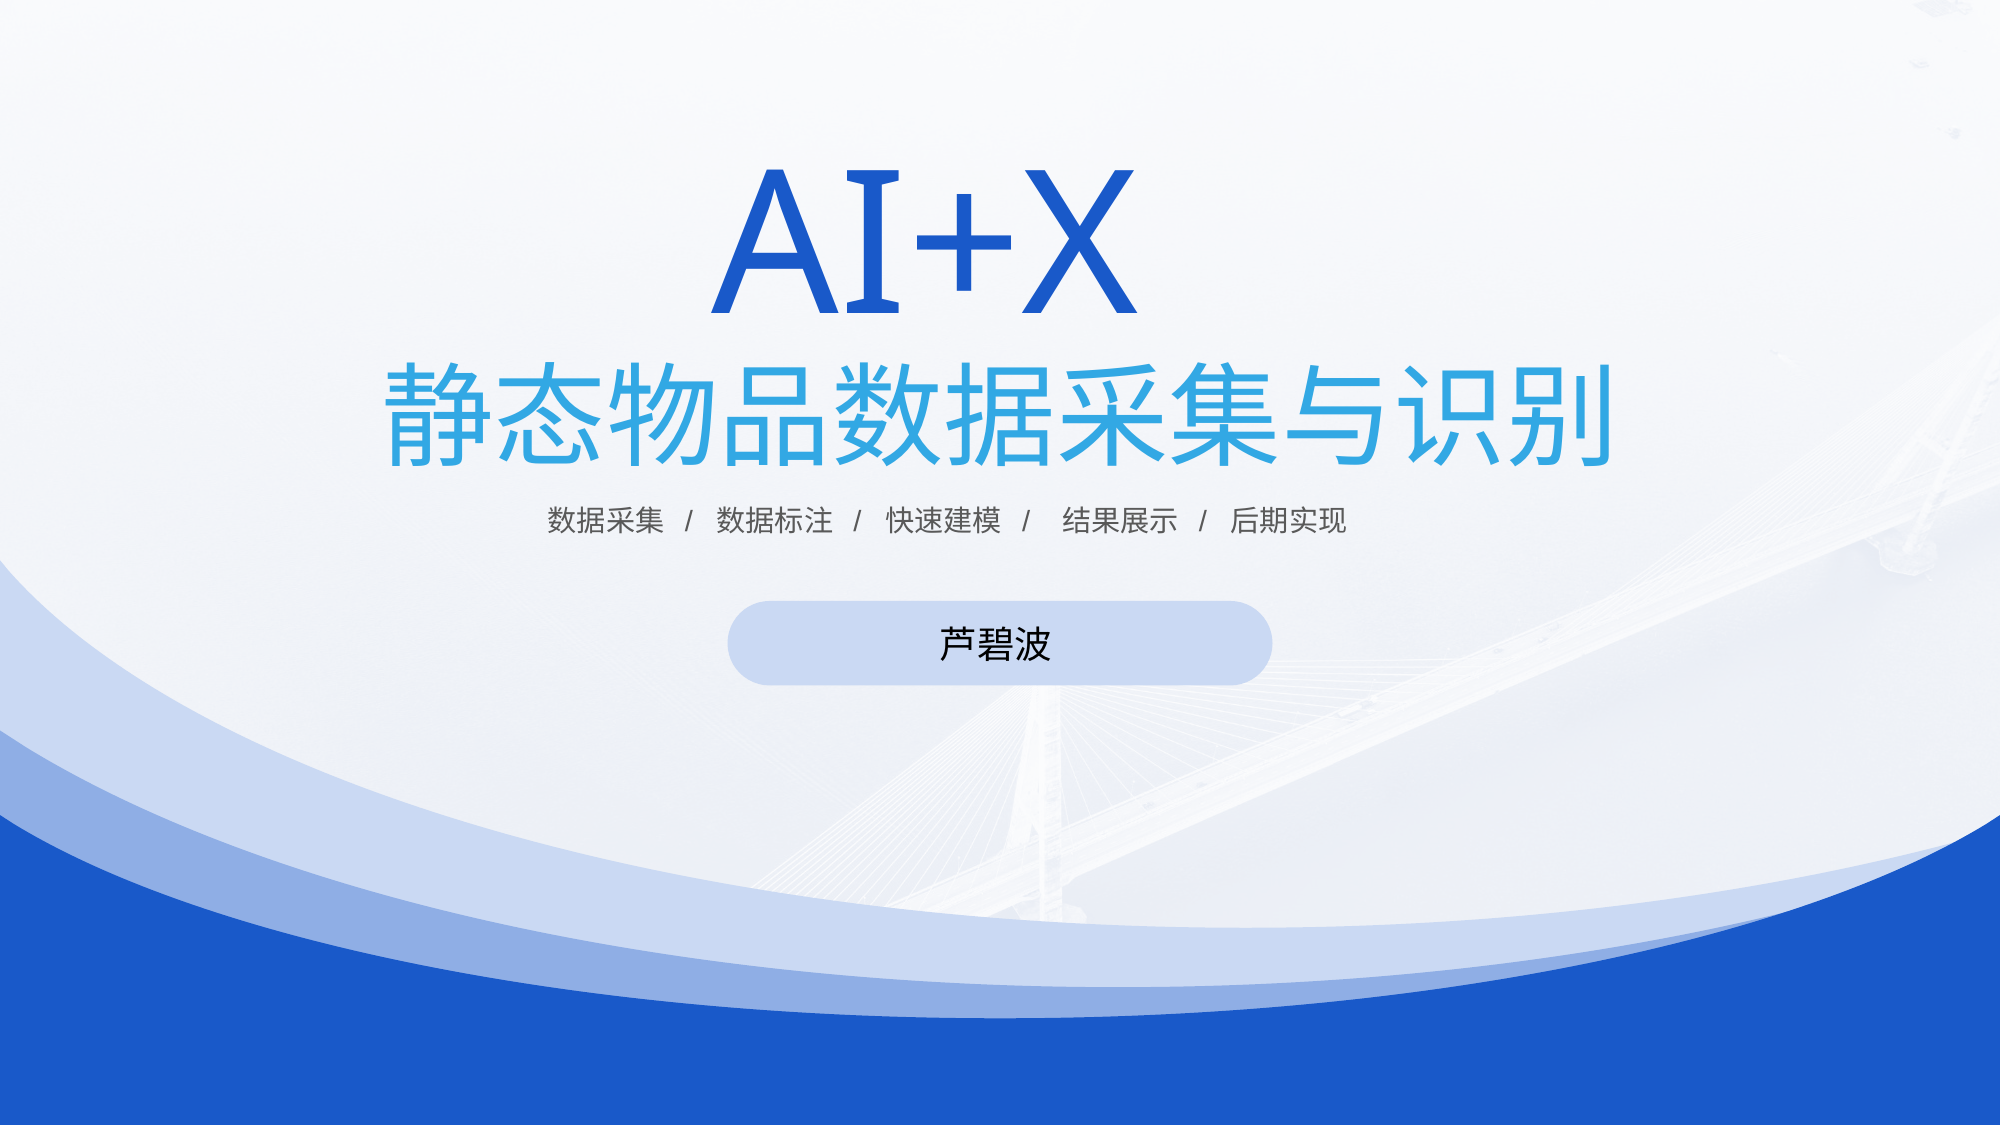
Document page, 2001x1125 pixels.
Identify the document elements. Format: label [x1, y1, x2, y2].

picture [0, 0, 2000, 560]
text_box [0, 560, 2000, 1125]
